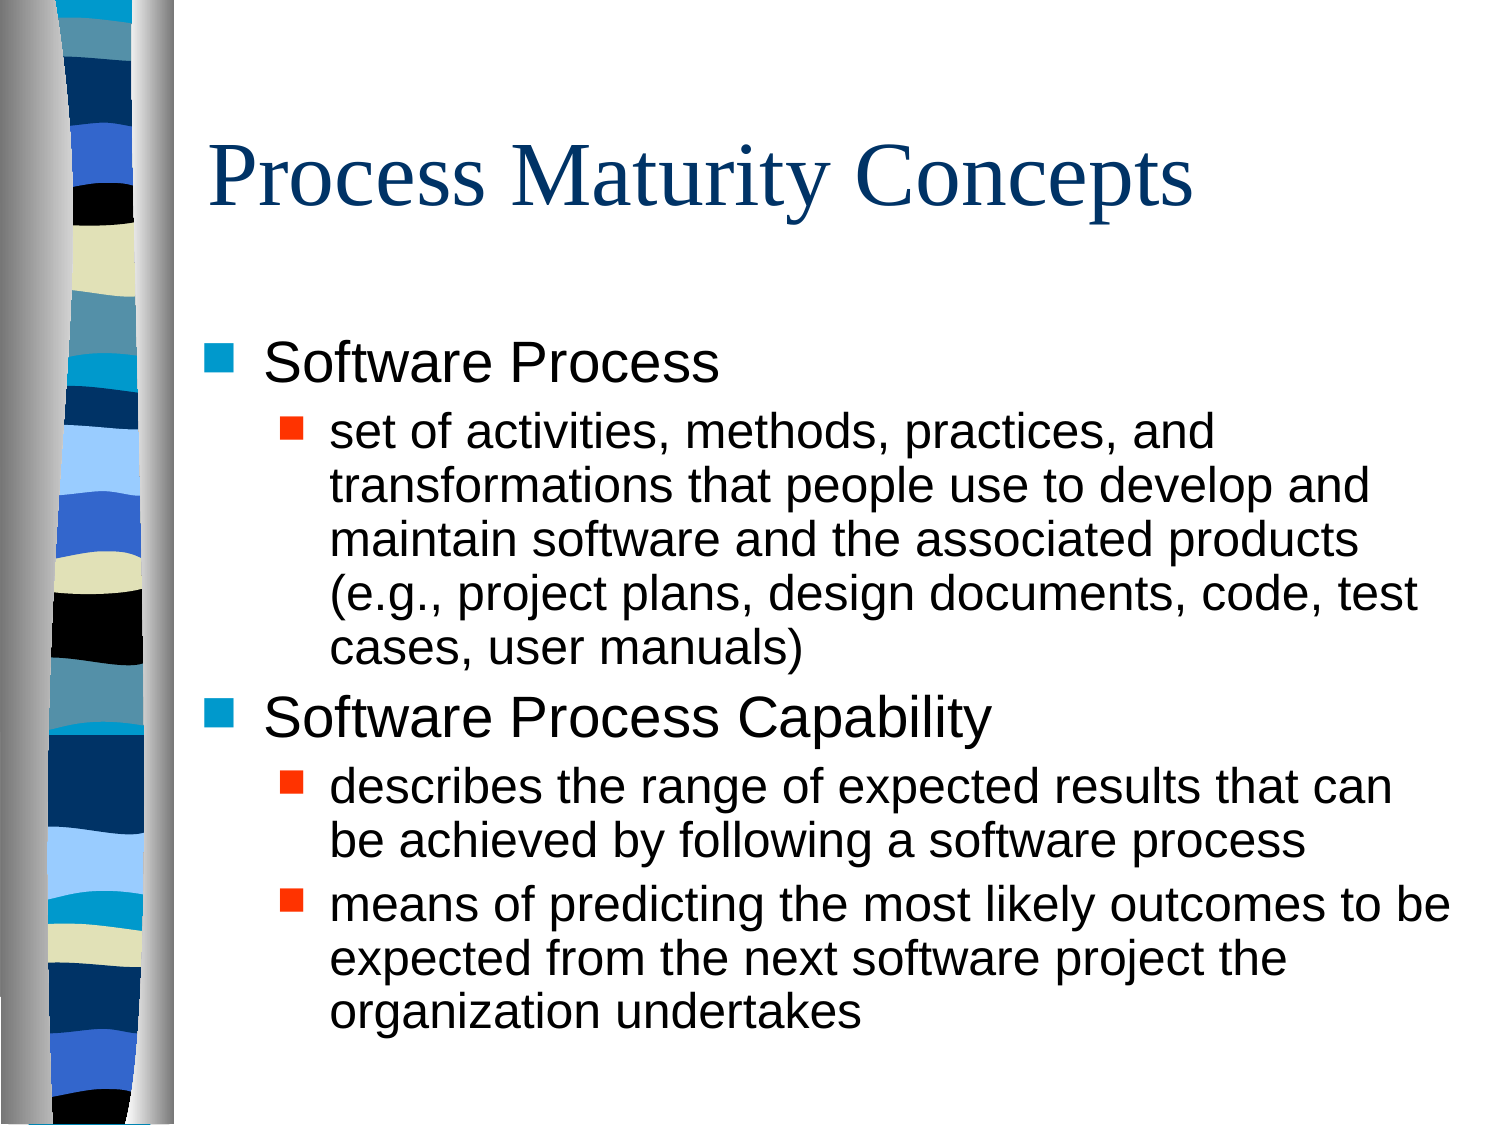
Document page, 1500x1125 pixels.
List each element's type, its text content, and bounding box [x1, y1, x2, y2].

list Software Process set of activities, methods, practices, and transformations that people use to develop and maintain software and the associated products (e.g., project plans, design documents, code, test cases, user manuals) Software Process Capability describes the range of expected results that can be achieved by following a software process means of predicting the most likely outcomes to be expected from the next software project the organization undertakes [192, 324, 1468, 1075]
title Process Maturity Concepts [192, 75, 1468, 263]
